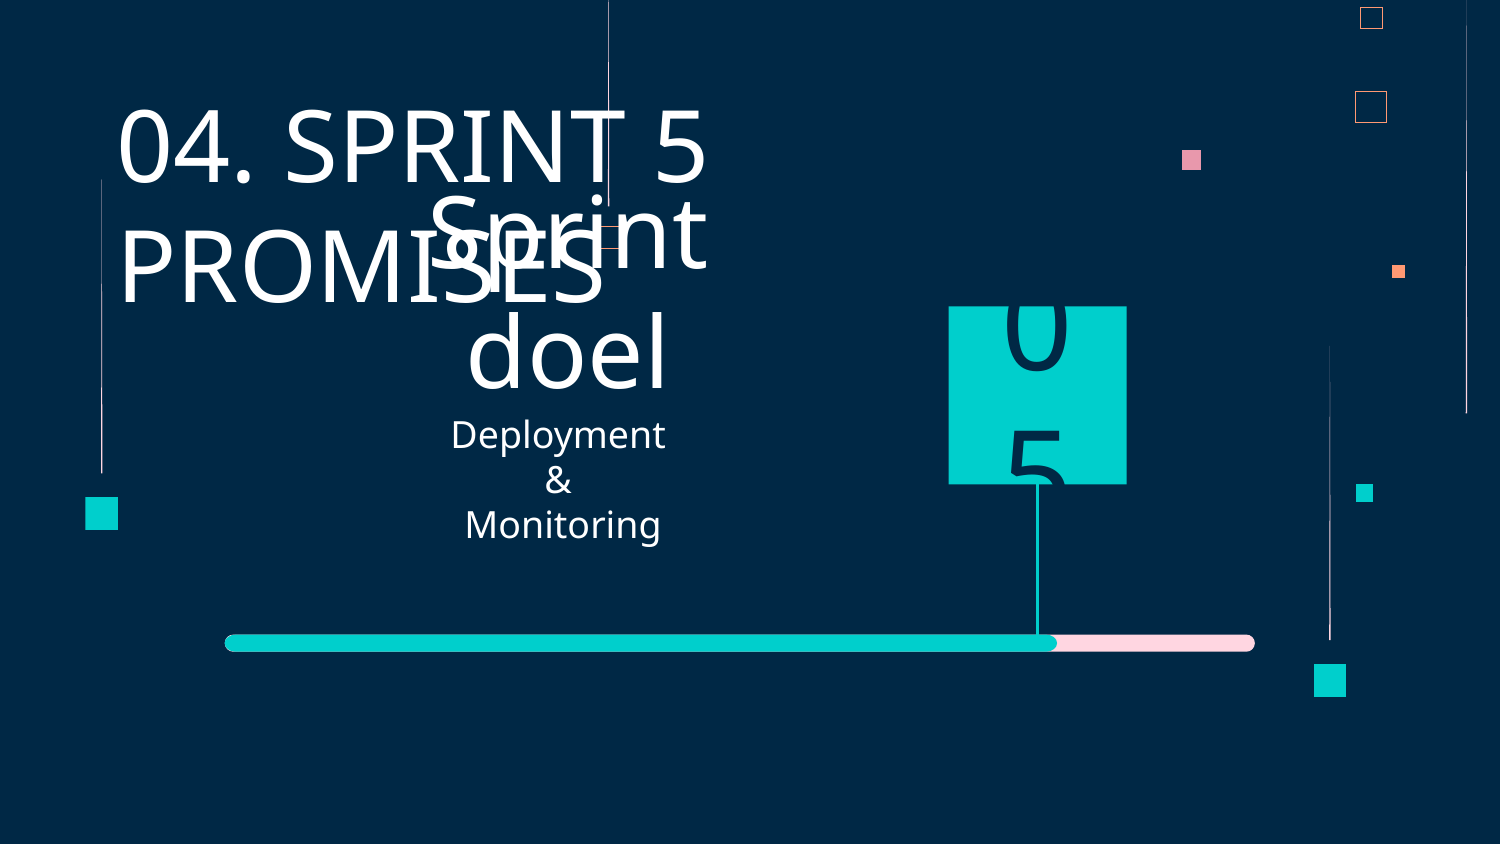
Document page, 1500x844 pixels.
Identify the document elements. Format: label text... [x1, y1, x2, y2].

title 04. SPRINT 5 PROMISES [101, 67, 878, 163]
subtitle Deployment & Monitoring [293, 396, 833, 617]
title 05 [957, 348, 1119, 443]
text_box [1049, 634, 1255, 652]
text_box [224, 634, 1058, 652]
text_box [948, 306, 1127, 485]
title Sprint doel [333, 285, 803, 424]
